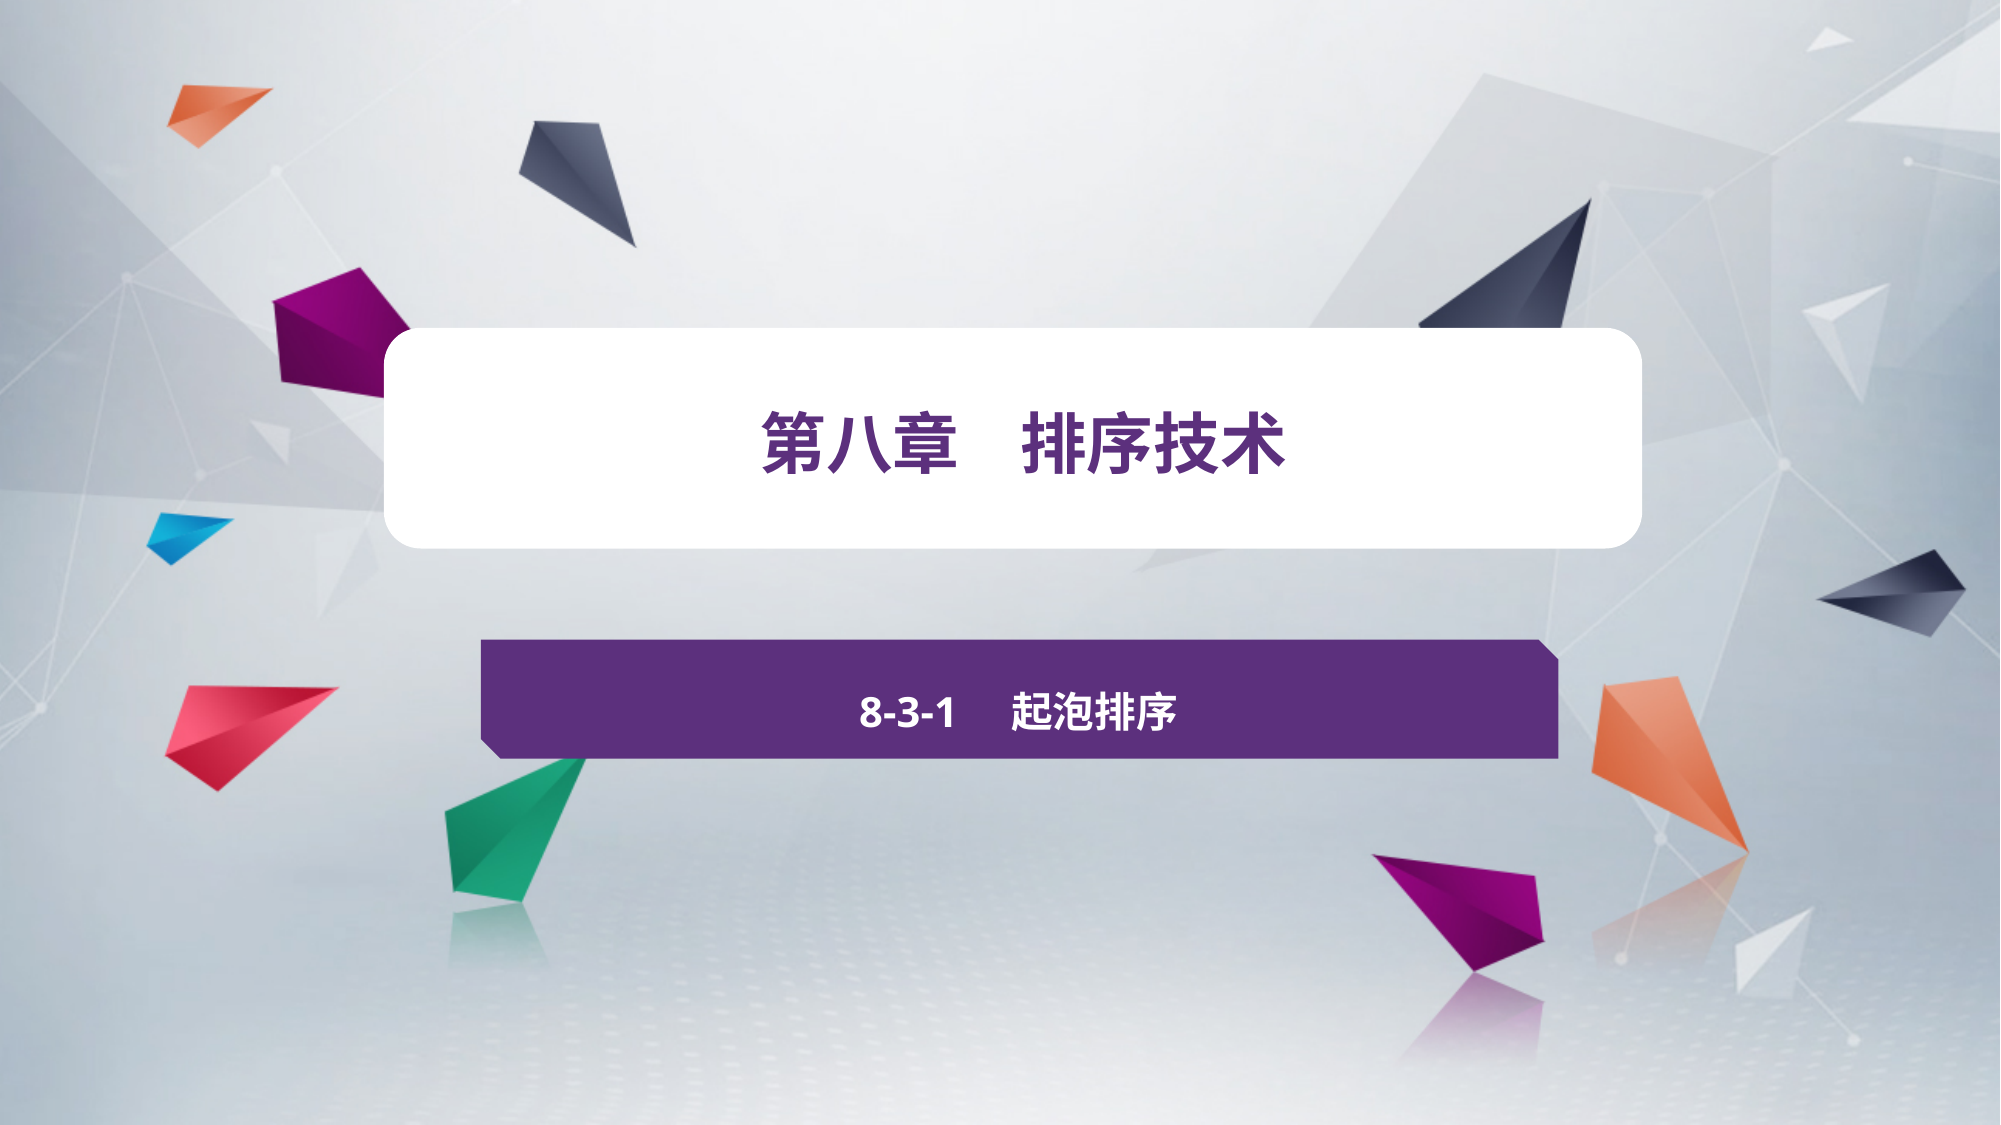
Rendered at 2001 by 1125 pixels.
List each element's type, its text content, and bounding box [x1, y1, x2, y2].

text_box v [382, 326, 1644, 550]
picture [0, 0, 2000, 1125]
text_box [479, 638, 1560, 760]
text_box 8-3-1 起泡排序 [554, 653, 1483, 743]
text_box 第八章 排序技术 [469, 394, 1578, 489]
